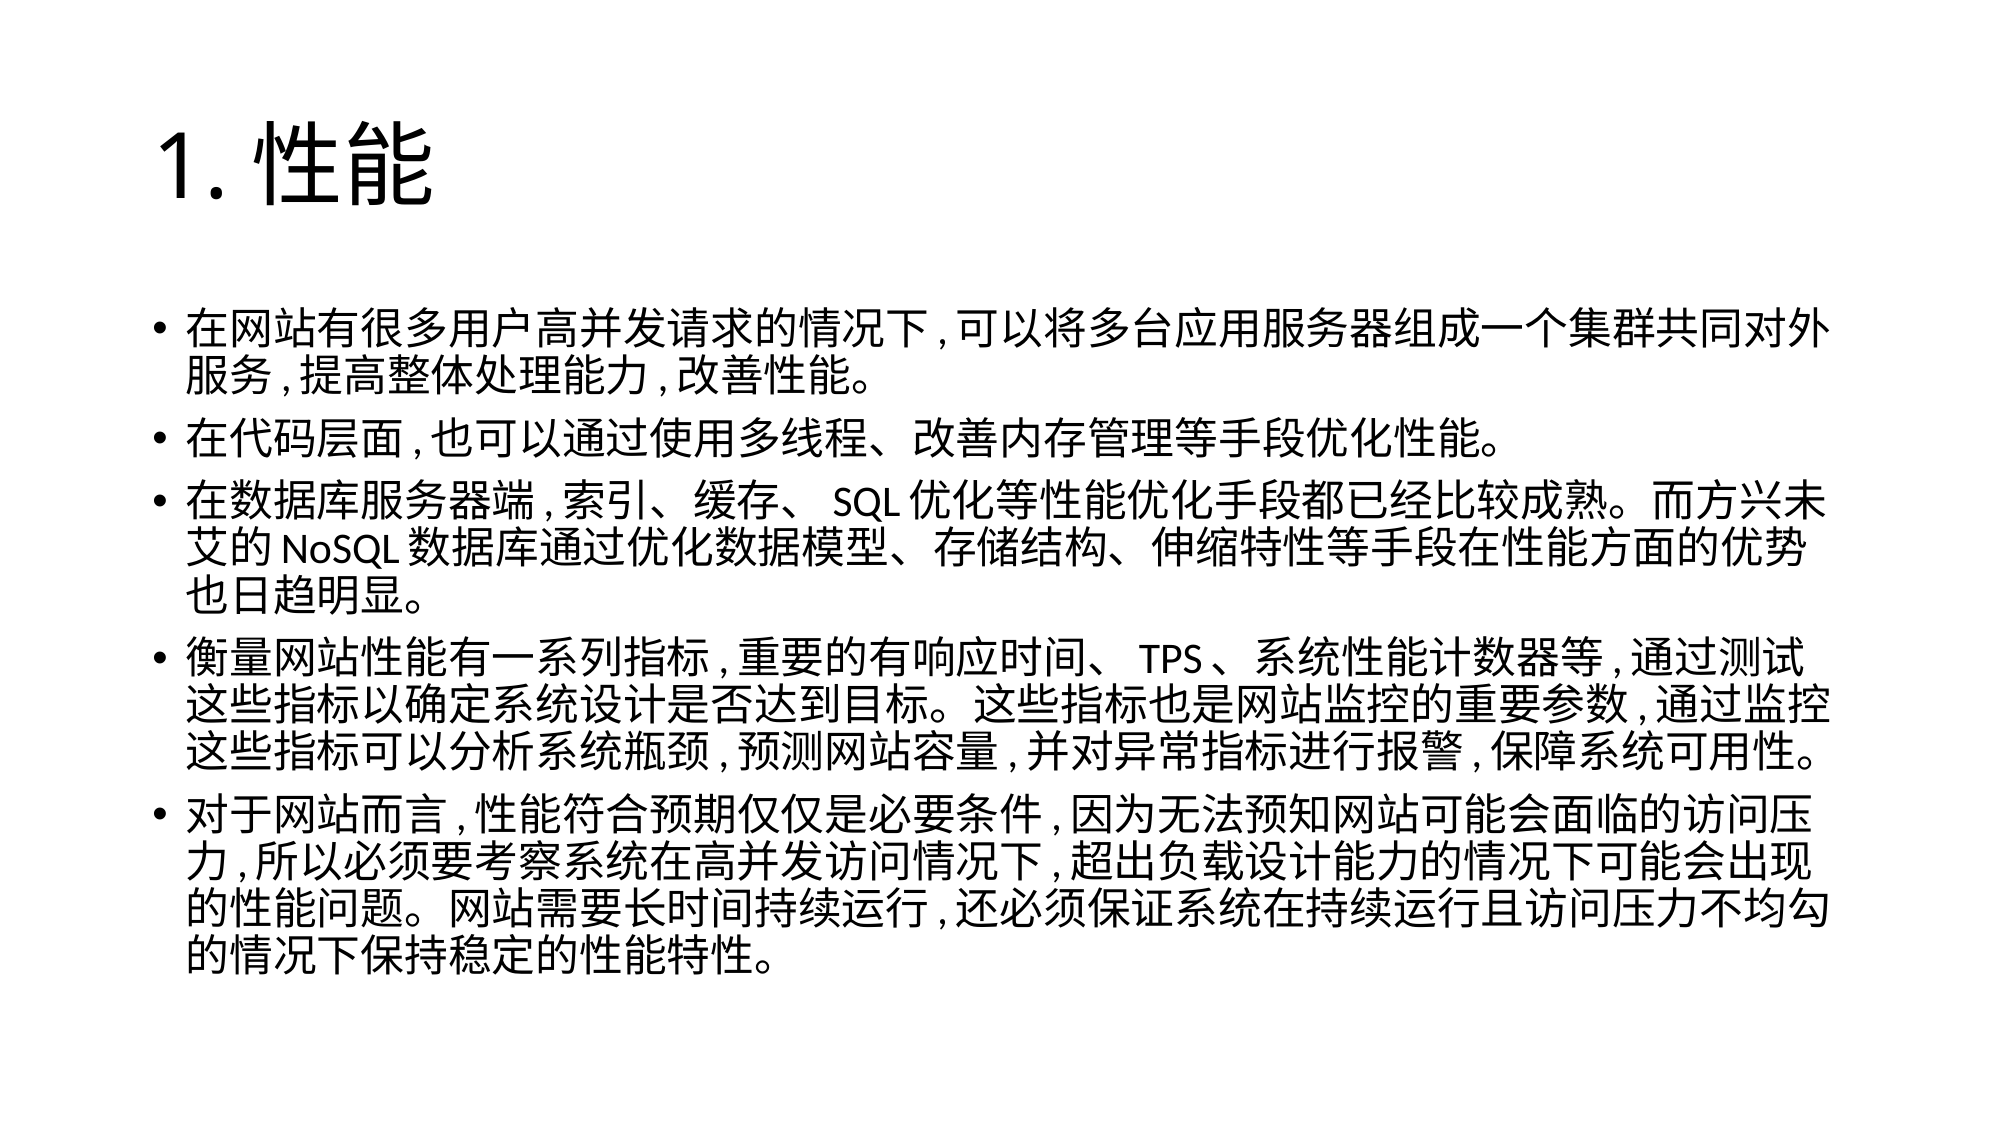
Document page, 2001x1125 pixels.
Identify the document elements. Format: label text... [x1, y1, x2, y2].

title 1.性能 [137, 59, 1863, 278]
list 在网站有很多用户高并发请求的情况下,可以将多台应用服务器组成一个集群共同对外服务,提高整体处理能力,改善性能。 在代码层面,也可以通过使用多线程、改善内存管理等手段优化性能。 在数据库服务器端,索引、缓存、SQL优化等性能优化手段都已经比较成熟。而方兴未艾的NoSQL数据库通过优化数据模型、存储结构、伸缩特性等手段在性能方面的优势也日趋明显。 衡量网站性能有一系列指标,重要的有响应时间、TPS、系统性能计数器等,通过测试这些指标以确定系统设计是否达到目标。这些指标也是网站监控的重要参数,通过监控这些指标可以分析系统瓶颈,预测网站容量,并对异常指标进行报警,保障系统可用性。 对于网站而言,性能符合预期仅仅是必要条件,因为无法预知网站可能会面临的访问压力,所以必须要考察系统在高并发访问情况下,超出负载设计能力的情况下可能会出现的性能问题。网站需要长时间持续运行,还必须保证系统在持续运行且访问压力不均勾的情况下保持稳定的性能特性。 [137, 299, 1863, 1014]
